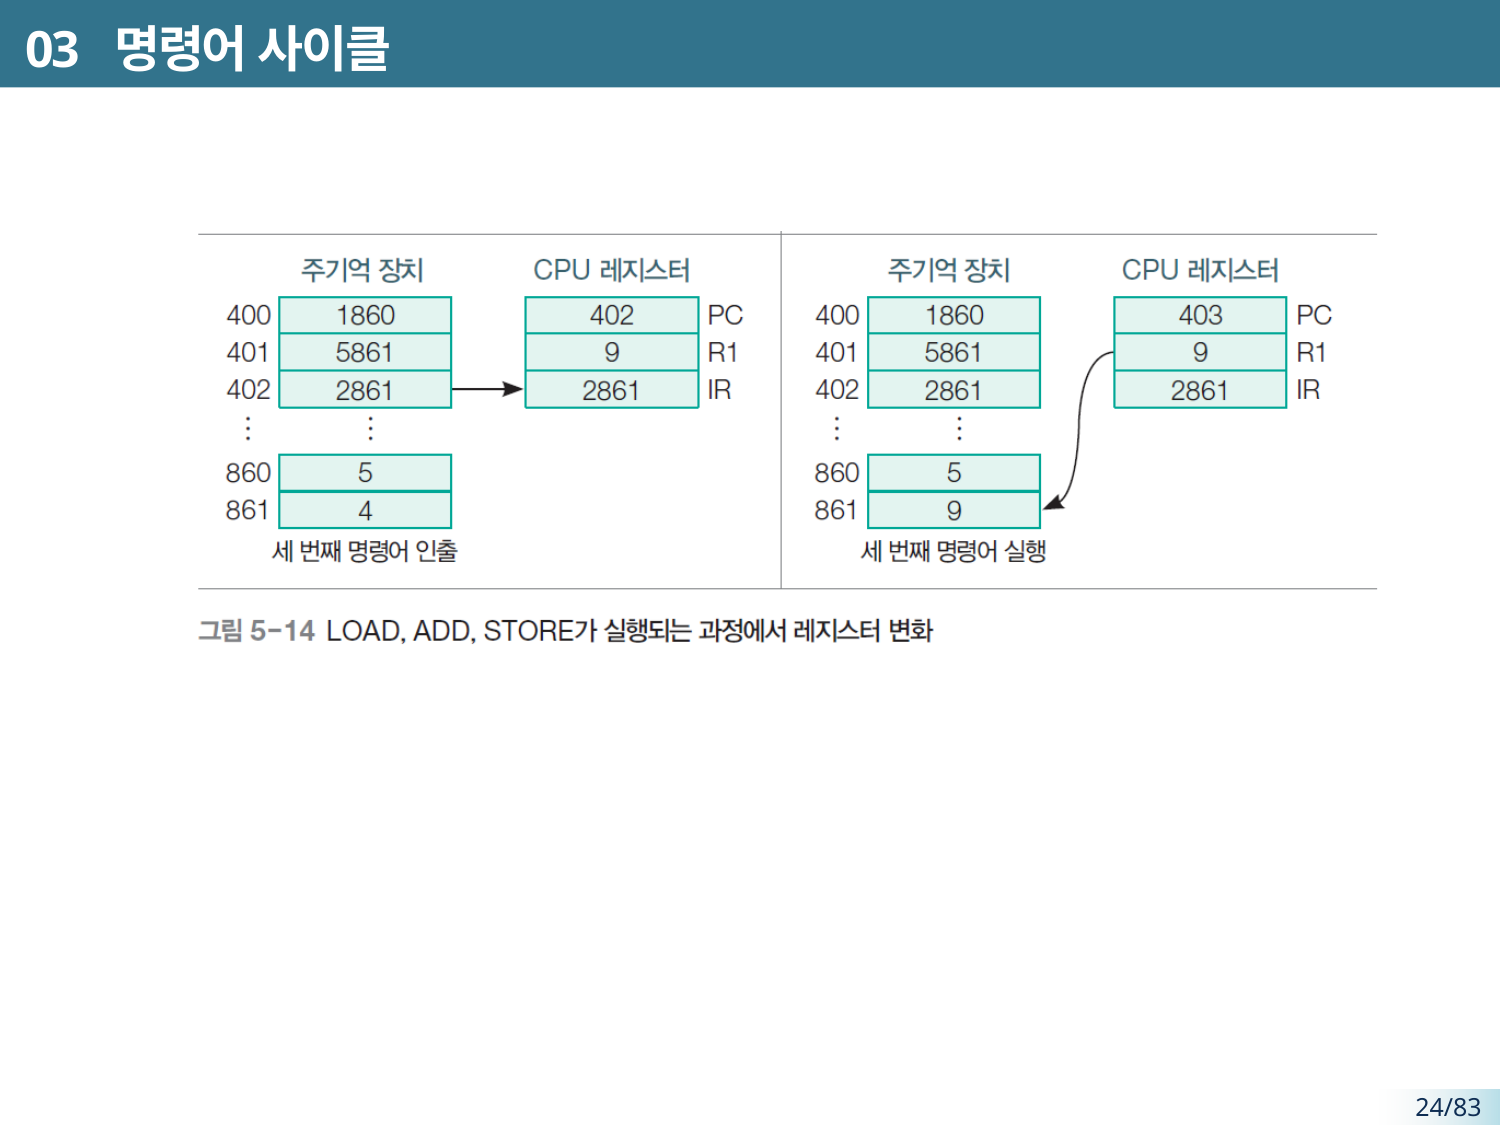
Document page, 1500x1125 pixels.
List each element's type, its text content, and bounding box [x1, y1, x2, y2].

picture [182, 231, 1387, 656]
title 03 명령어 사이클 [10, 8, 1288, 87]
